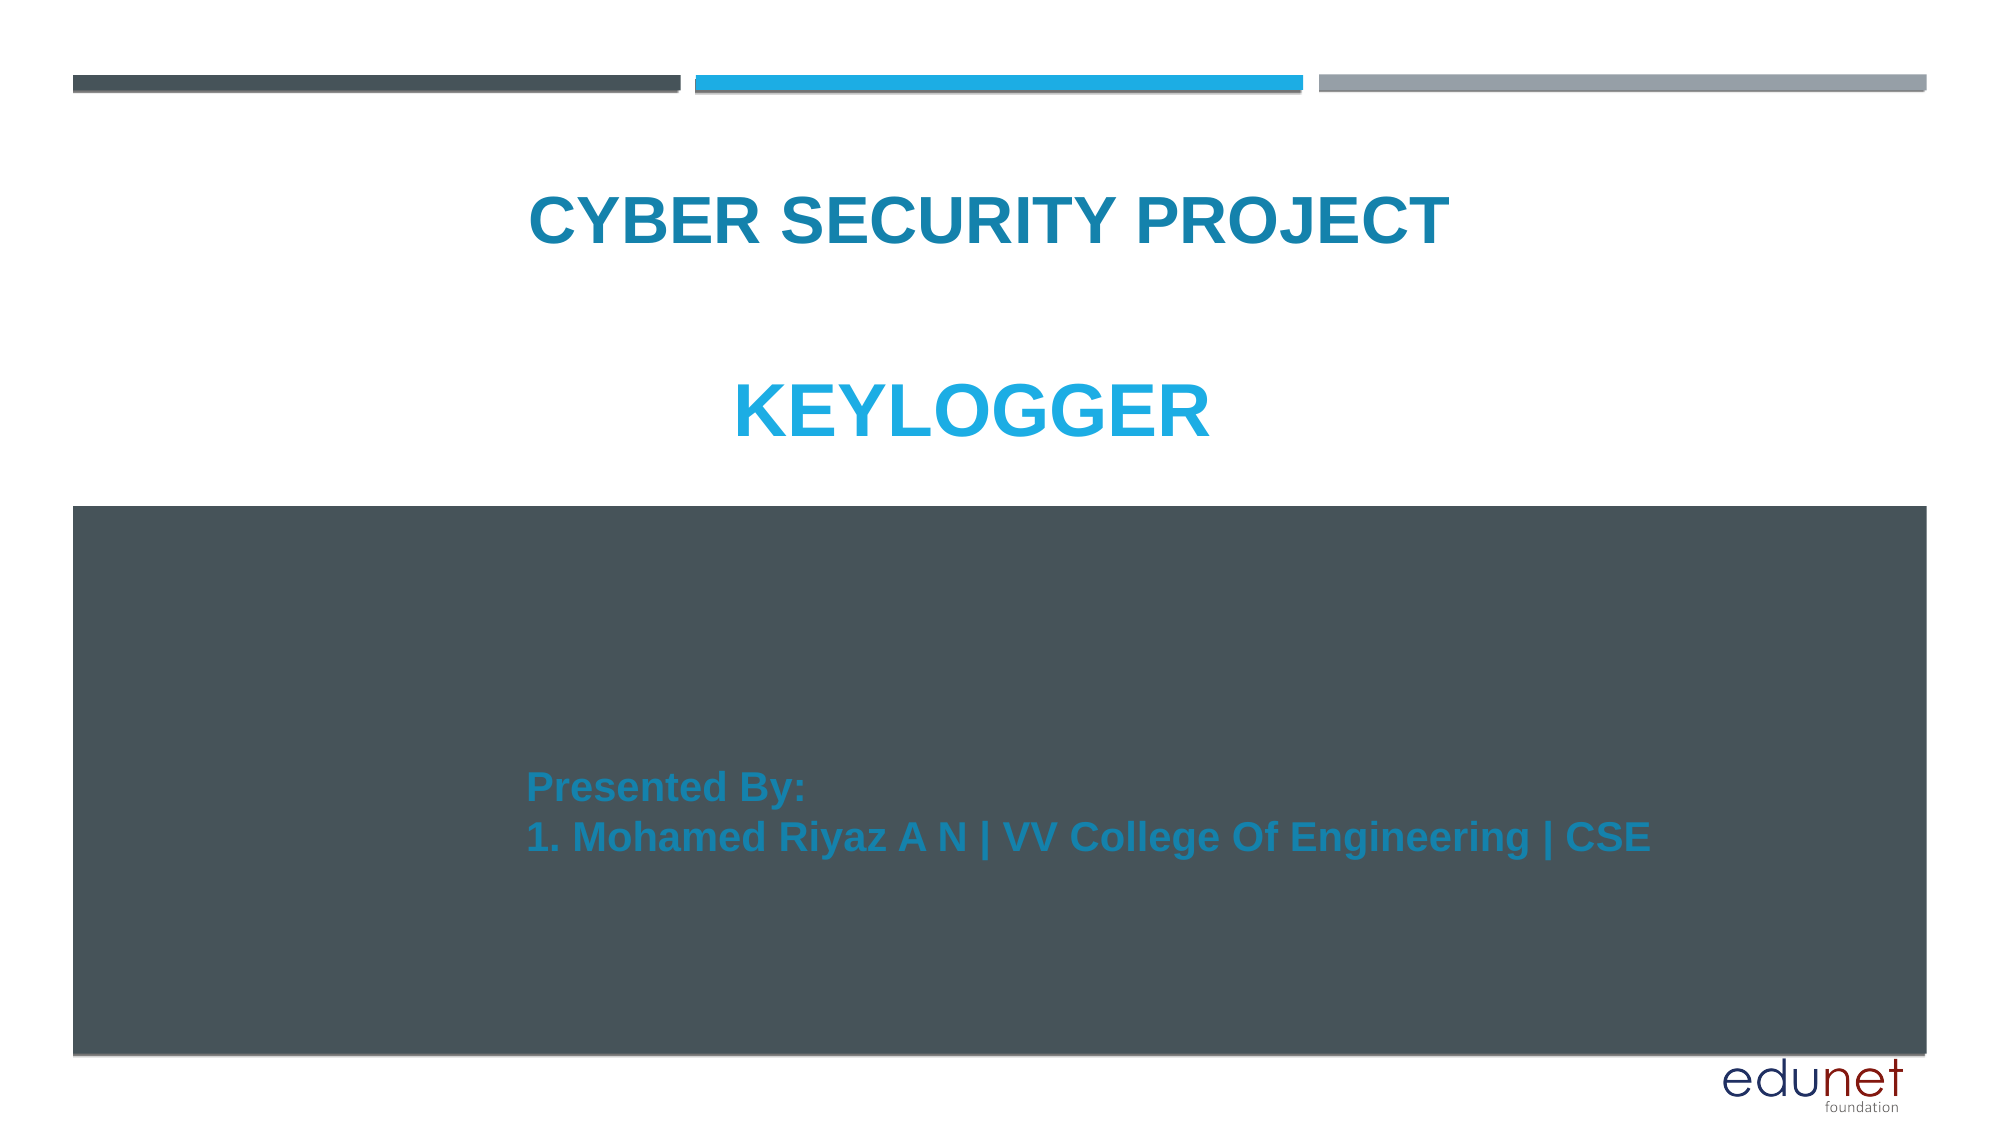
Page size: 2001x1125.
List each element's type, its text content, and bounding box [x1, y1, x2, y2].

picture [1719, 1058, 1905, 1116]
text_box CYBER SECURITY PROJECT [0, 169, 2000, 265]
text_box KEYLOGGER [222, 298, 1723, 460]
text_box Presented By: 1. Mohamed Riyaz A N | VV College Of Engineering | CSE [511, 752, 1821, 868]
